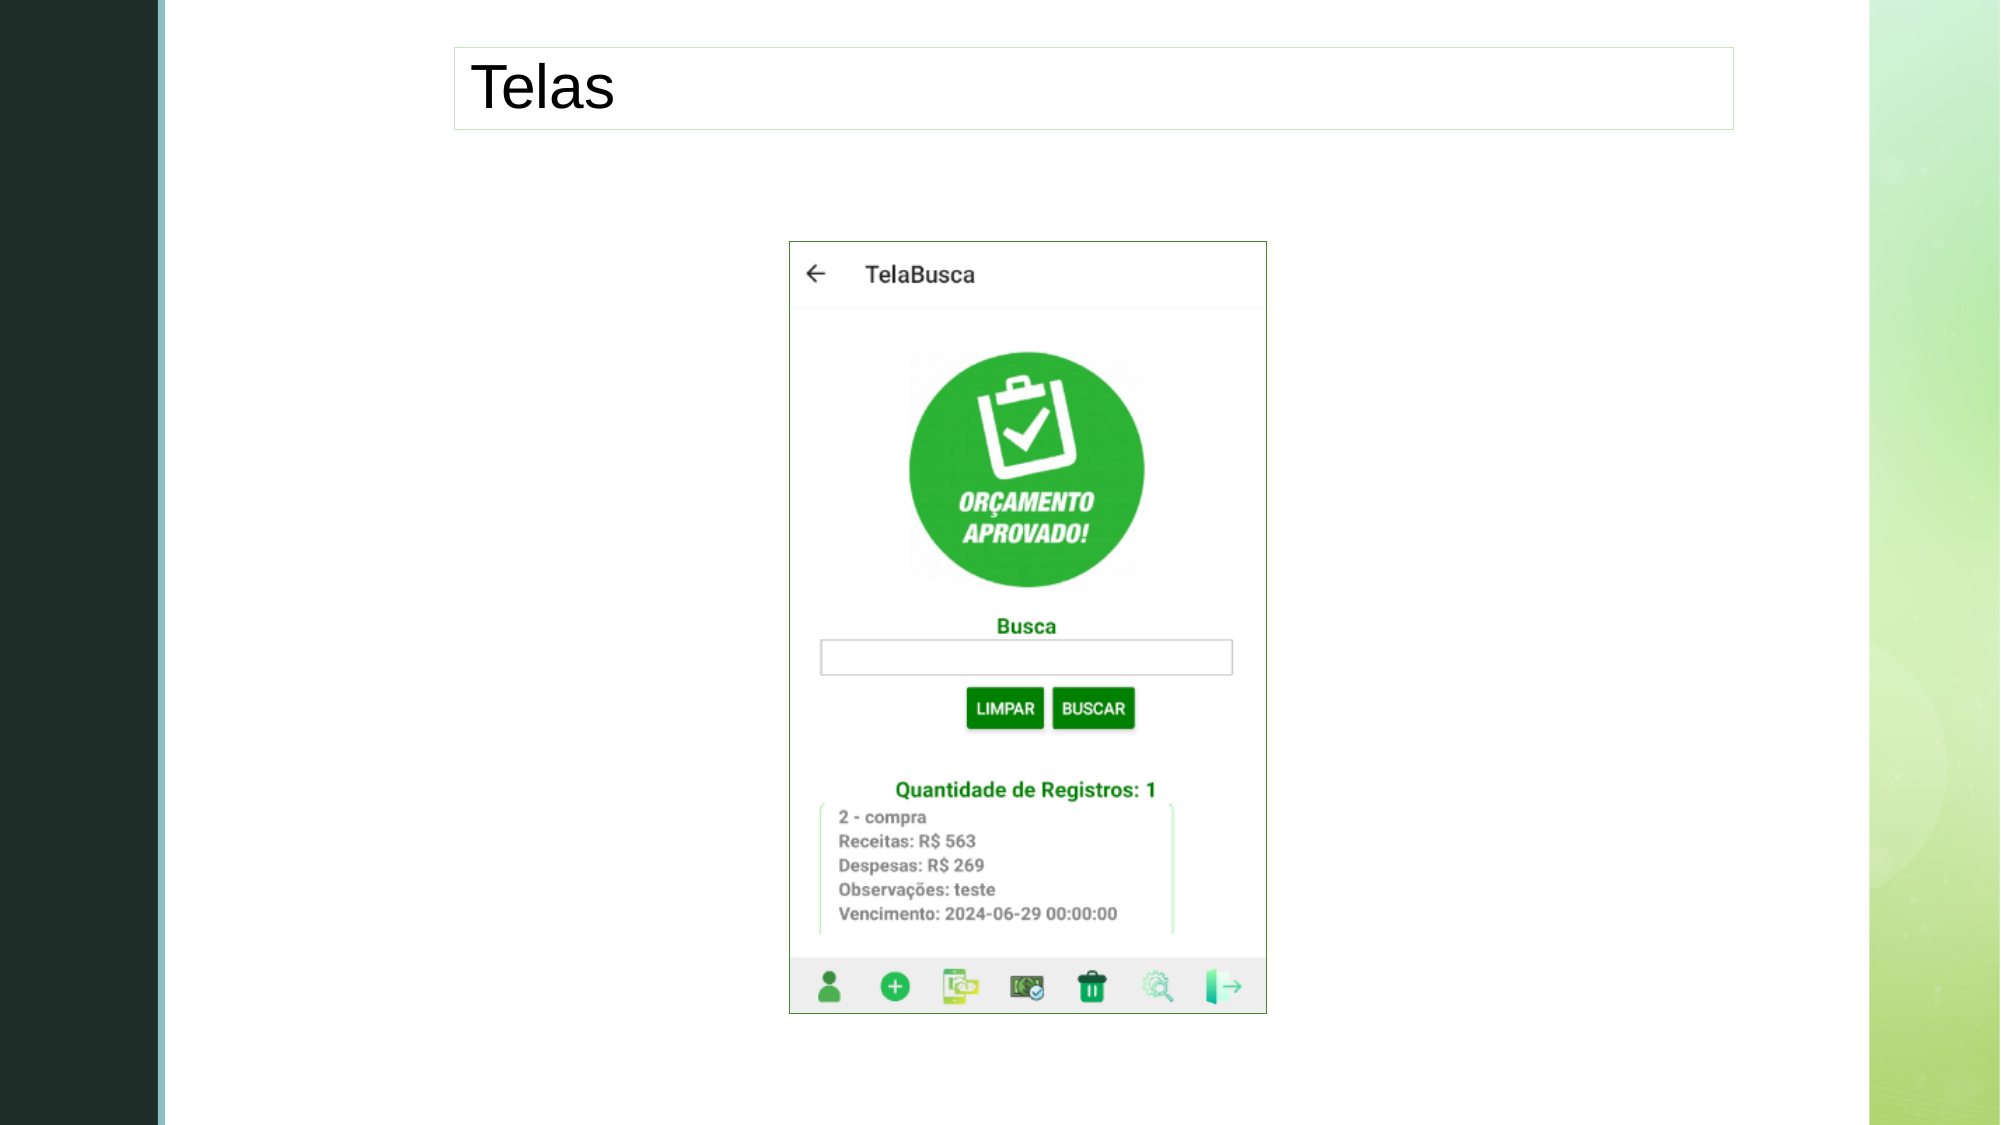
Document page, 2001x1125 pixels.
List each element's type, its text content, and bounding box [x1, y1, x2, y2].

text_box [0, 0, 156, 1125]
text_box [1871, 0, 2000, 1125]
text_box [167, 0, 1871, 1125]
picture [789, 241, 1267, 1014]
text_box [156, 0, 167, 1125]
title Telas [454, 47, 1734, 130]
